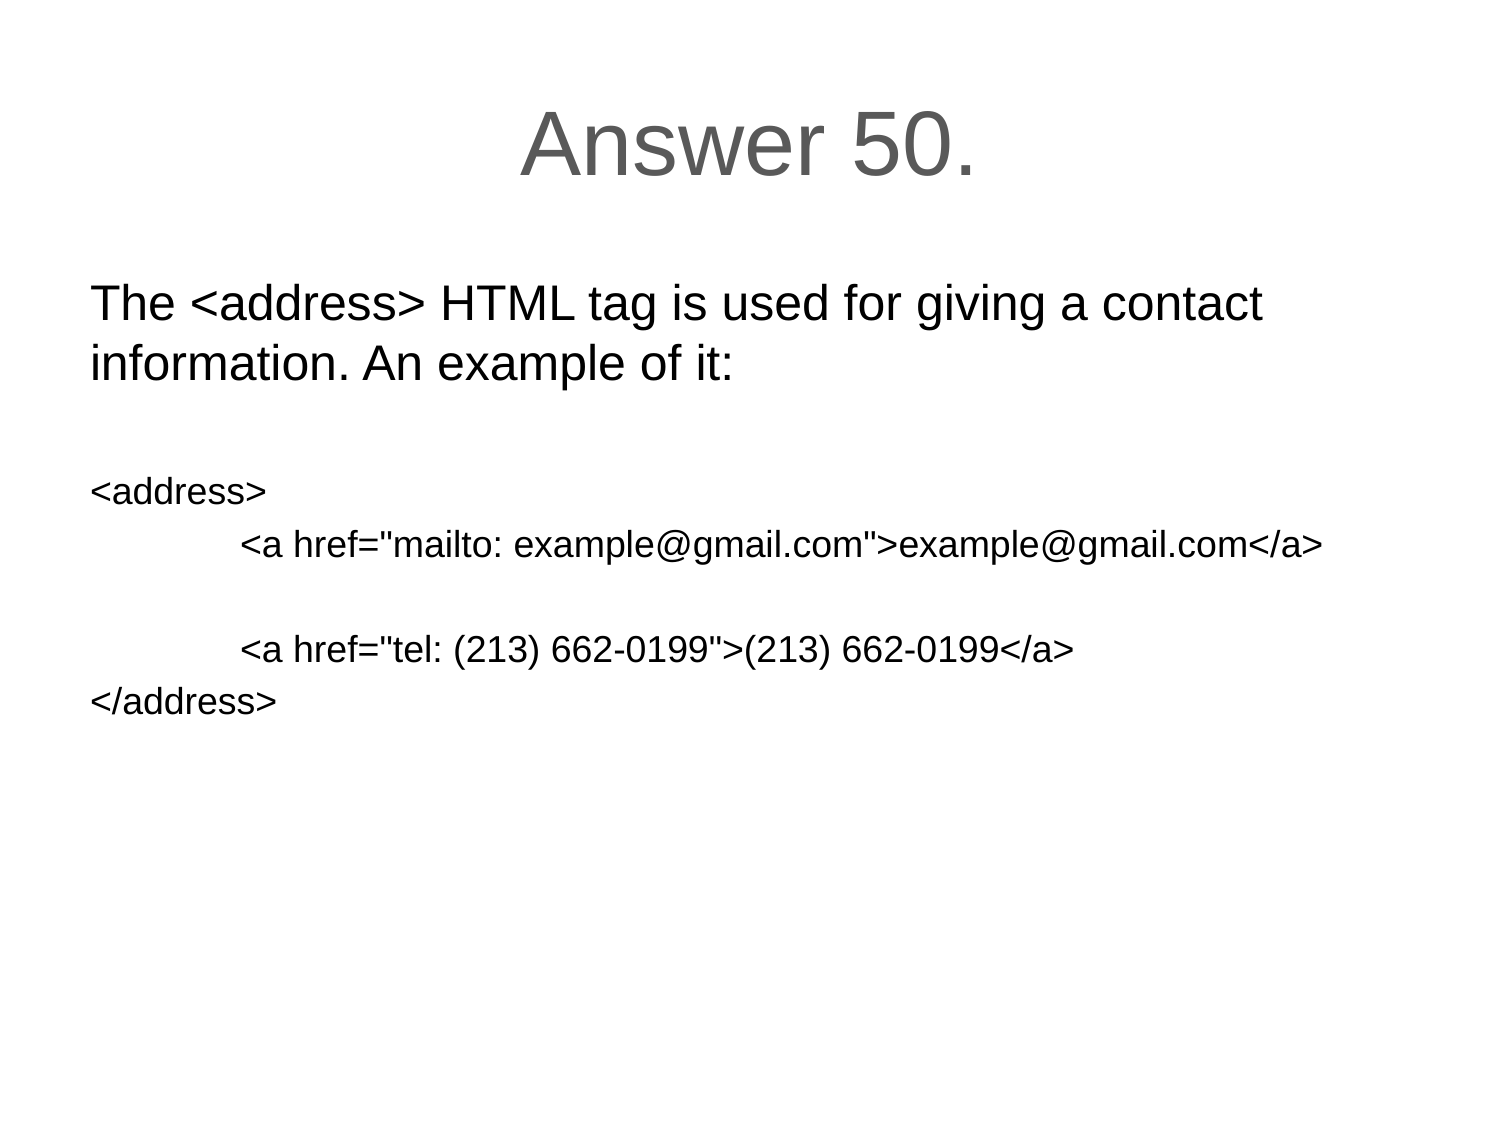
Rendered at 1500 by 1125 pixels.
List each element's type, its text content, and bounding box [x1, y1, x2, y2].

title Answer 50. [75, 45, 1425, 233]
list The <address> HTML tag is used for giving a contact information. An example of it: <address> <a href="mailto: example@gmail.com">example@gmail.com</a> <a href="tel: (213) 662-0199">(213) 662-0199</a> </address> [75, 262, 1425, 1005]
